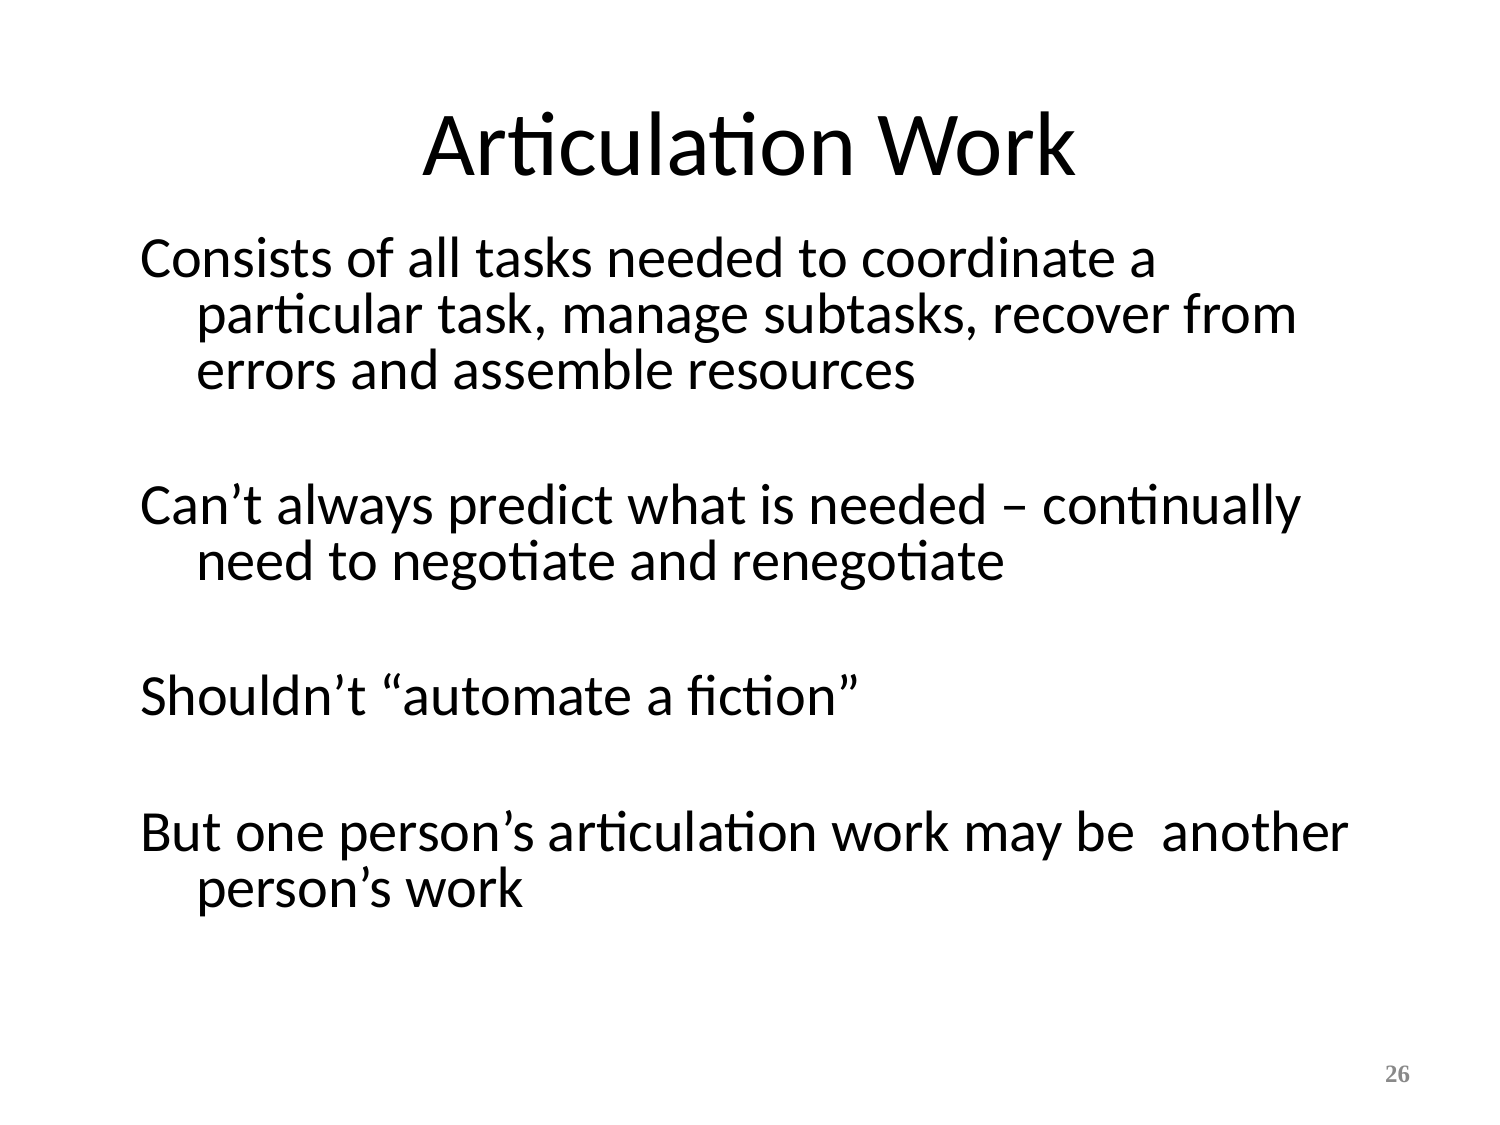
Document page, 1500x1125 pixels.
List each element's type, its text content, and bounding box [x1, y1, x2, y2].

list Consists of all tasks needed to coordinate a particular task, manage subtasks, recover from errors and assemble resources Can’t always predict what is needed – continually need to negotiate and renegotiate Shouldn’t “automate a fiction” But one person’s articulation work may be another person’s work [124, 224, 1401, 1026]
title Articulation Work [74, 44, 1426, 233]
slide_number 26 [1074, 1042, 1425, 1103]
